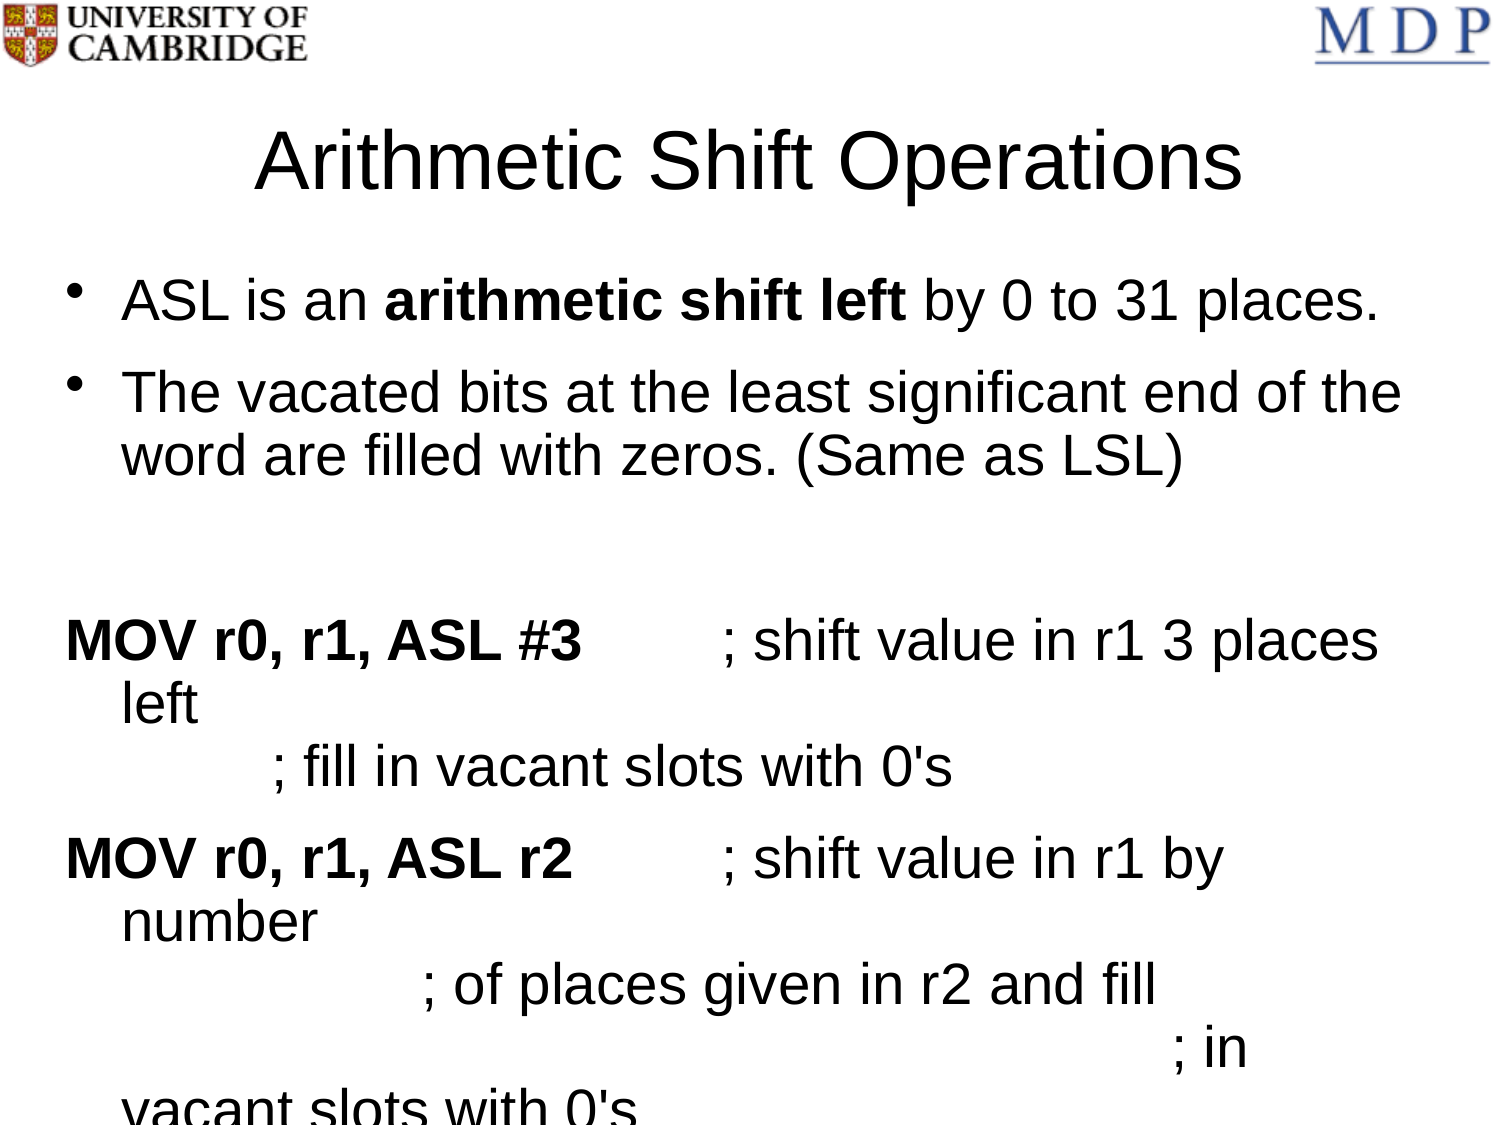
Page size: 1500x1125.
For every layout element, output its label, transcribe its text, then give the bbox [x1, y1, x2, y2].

picture [1309, 0, 1500, 72]
picture [0, 0, 344, 72]
title Arithmetic Shift Operations [112, 62, 1388, 250]
list ASL is an arithmetic shift left by 0 to 31 places. The vacated bits at the least significant end of the word are filled with zeros. (Same as LSL) MOV r0, r1, ASL #3 ; shift value in r1 3 places left ; fill in vacant slots with 0's MOV r0, r1, ASL r2 ; shift value in r1 by number ; of places given in r2 and fill ; in vacant slots with 0's [50, 262, 1450, 1000]
